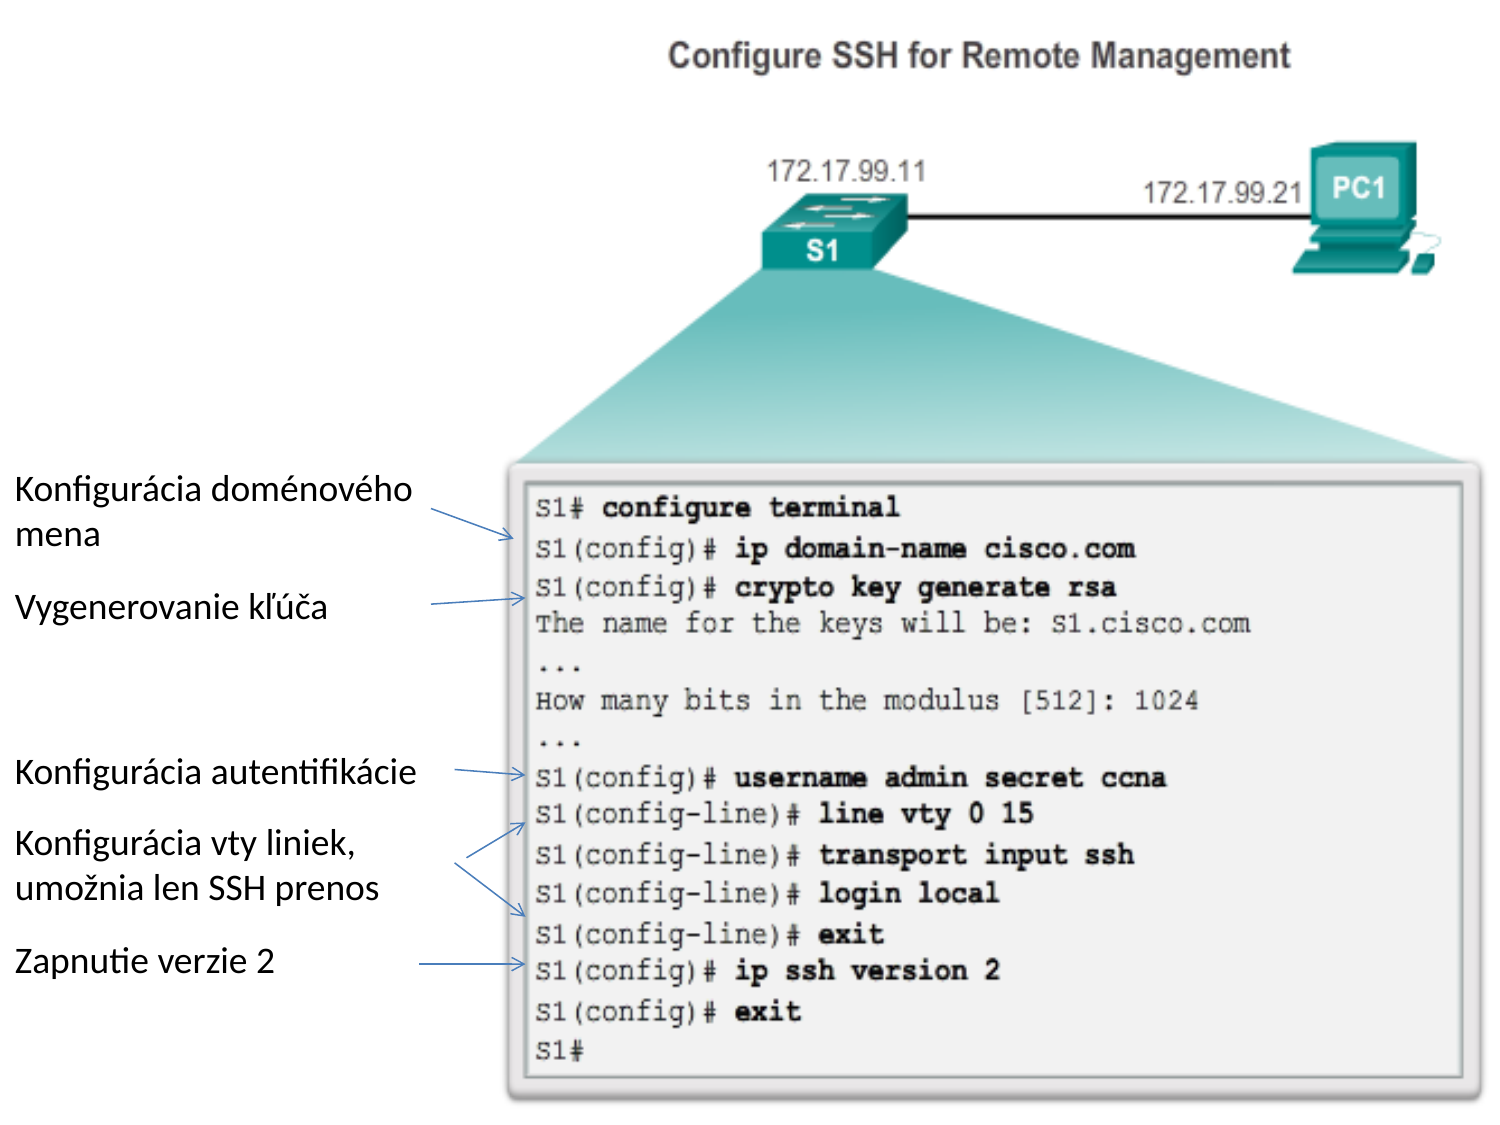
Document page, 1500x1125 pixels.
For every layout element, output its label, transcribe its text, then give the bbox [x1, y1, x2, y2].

text_box Konfigurácia vty liniek, umožnia len SSH prenos [0, 810, 449, 916]
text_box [454, 769, 526, 776]
text_box Konfigurácia doménového mena [0, 456, 431, 561]
text_box Zapnutie verzie 2 [0, 928, 325, 989]
text_box Vygenerovanie kľúča [0, 574, 431, 634]
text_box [430, 597, 526, 605]
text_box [430, 508, 514, 539]
text_box Konfigurácia autentifikácie [0, 739, 449, 800]
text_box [466, 822, 526, 858]
picture [454, 30, 1500, 1125]
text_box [454, 863, 526, 918]
